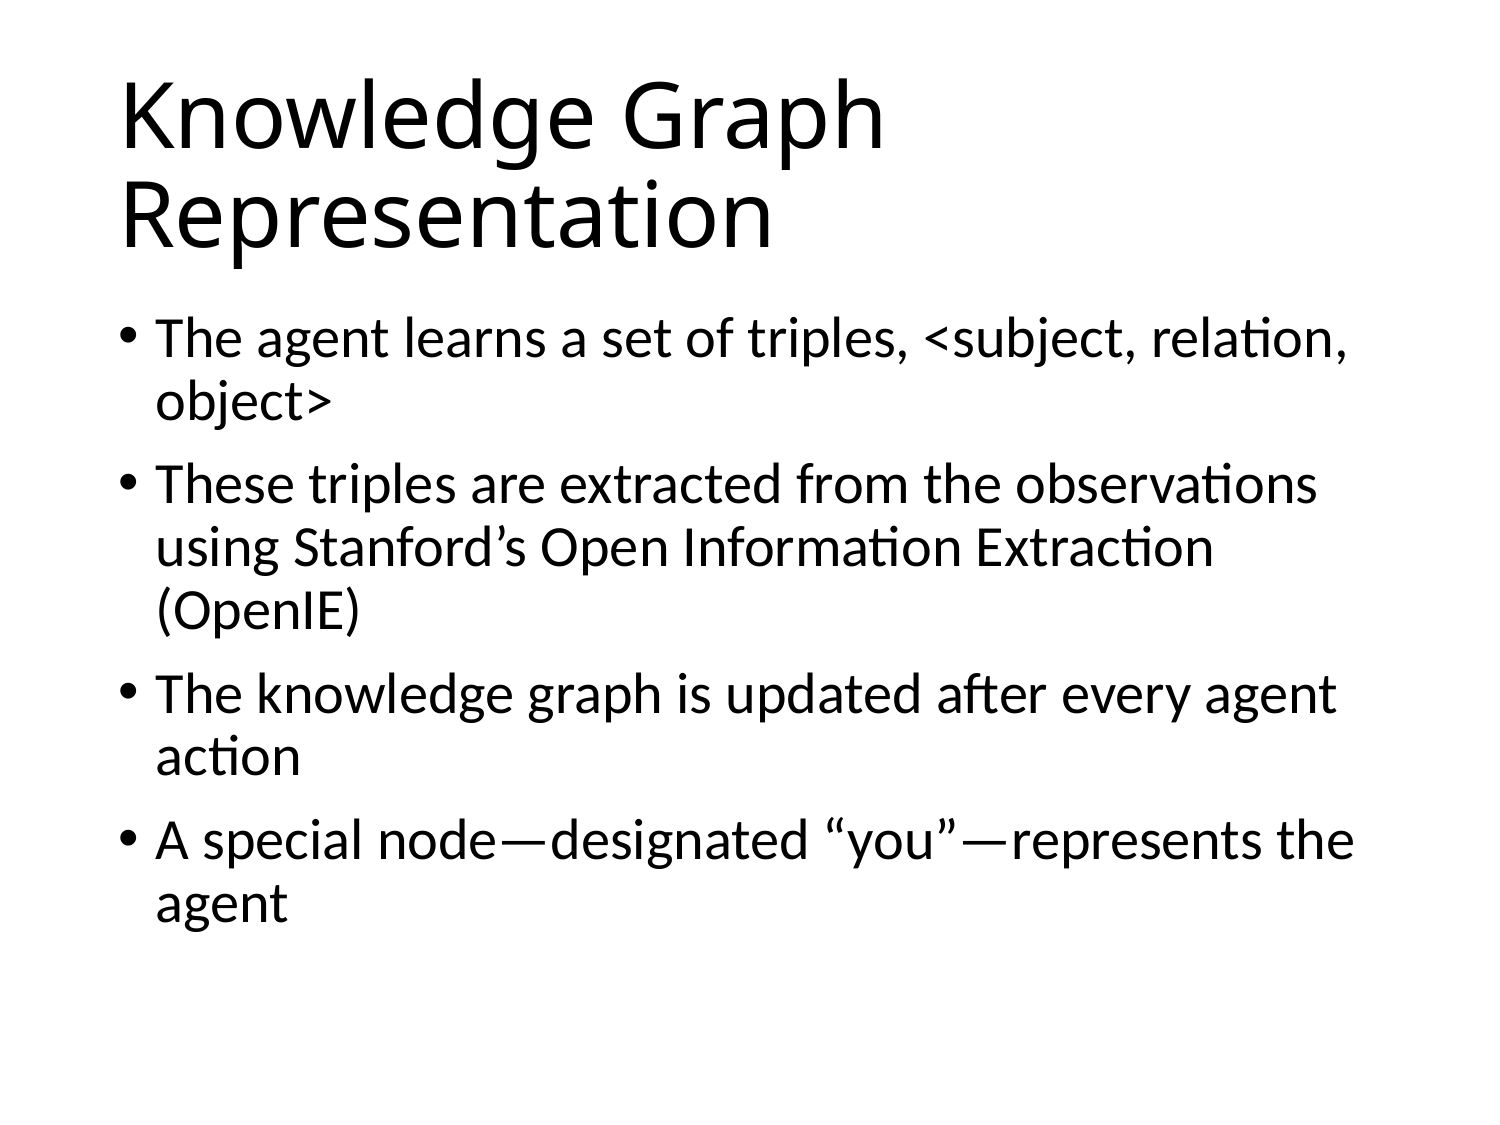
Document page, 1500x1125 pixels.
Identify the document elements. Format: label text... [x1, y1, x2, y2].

title Knowledge Graph Representation [103, 59, 1397, 278]
list The agent learns a set of triples, <subject, relation, object> These triples are extracted from the observations using Stanford’s Open Information Extraction (OpenIE) The knowledge graph is updated after every agent action A special node—designated “you”—represents the agent [103, 299, 1397, 1014]
